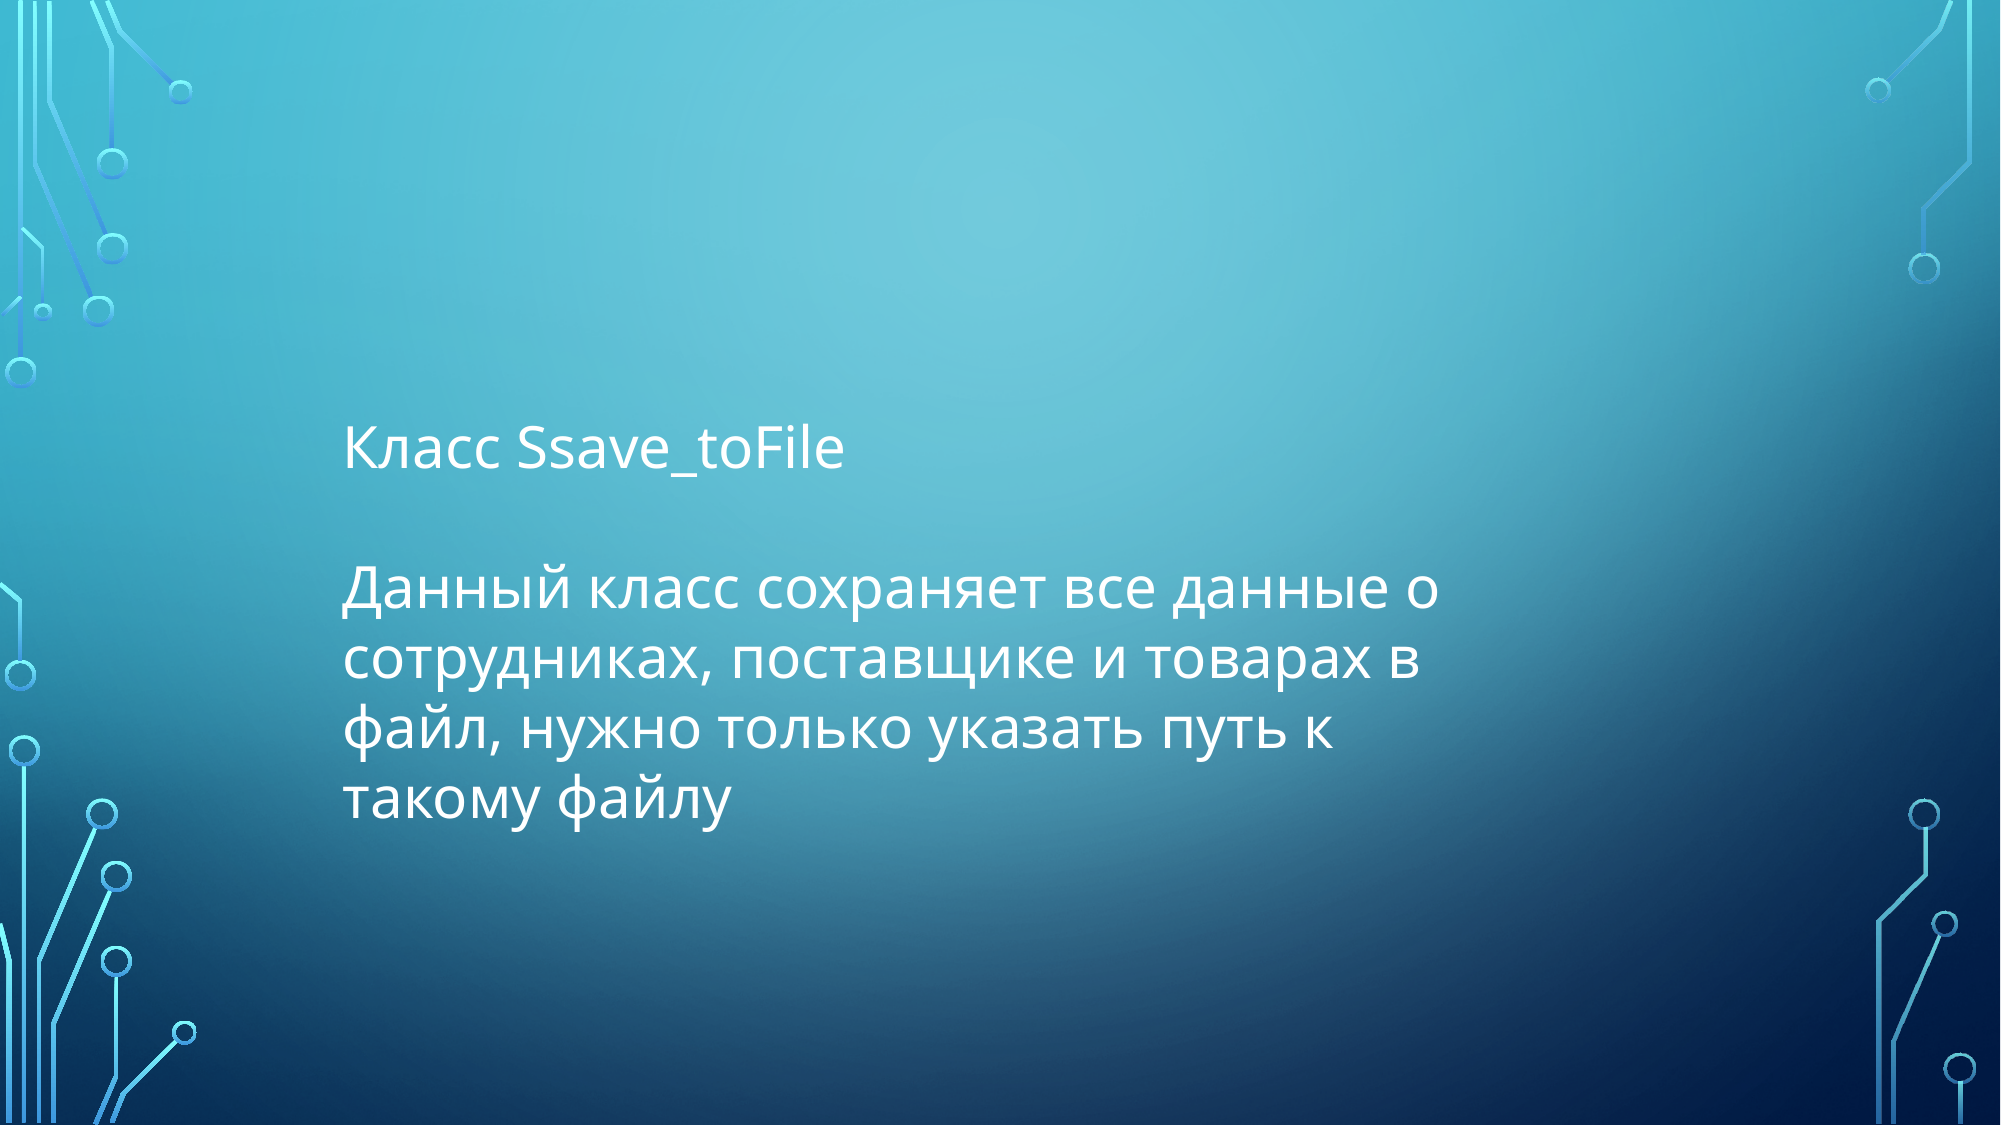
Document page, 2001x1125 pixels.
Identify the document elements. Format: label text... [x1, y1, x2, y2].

text_box Класс Ssave_toFile Данный класс сохраняет все данные о сотрудниках, поставщике и товарах в файл, нужно только указать путь к такому файлу [327, 402, 1526, 838]
